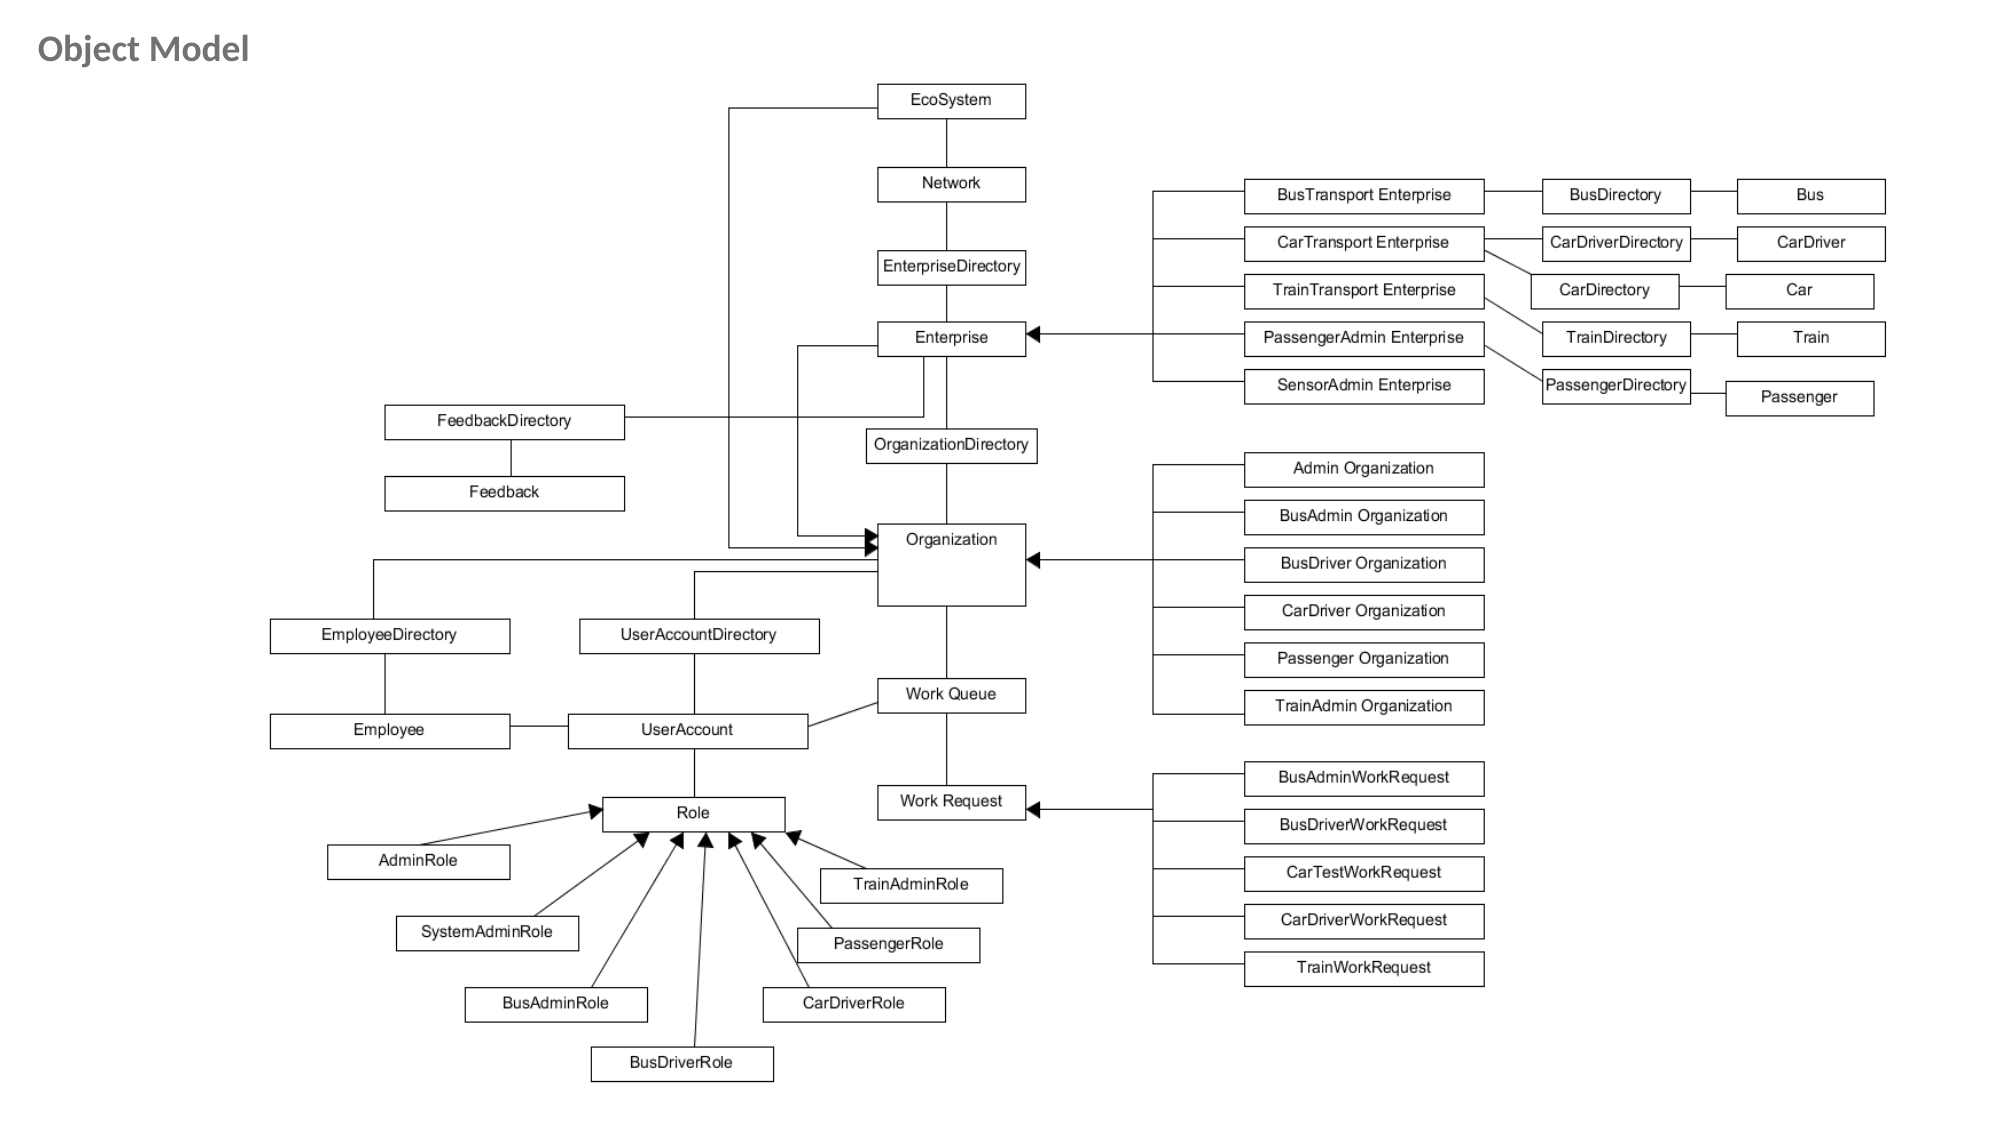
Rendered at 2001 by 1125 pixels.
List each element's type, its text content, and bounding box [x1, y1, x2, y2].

text_box Object Model [23, 17, 270, 77]
picture [247, 60, 1909, 1106]
